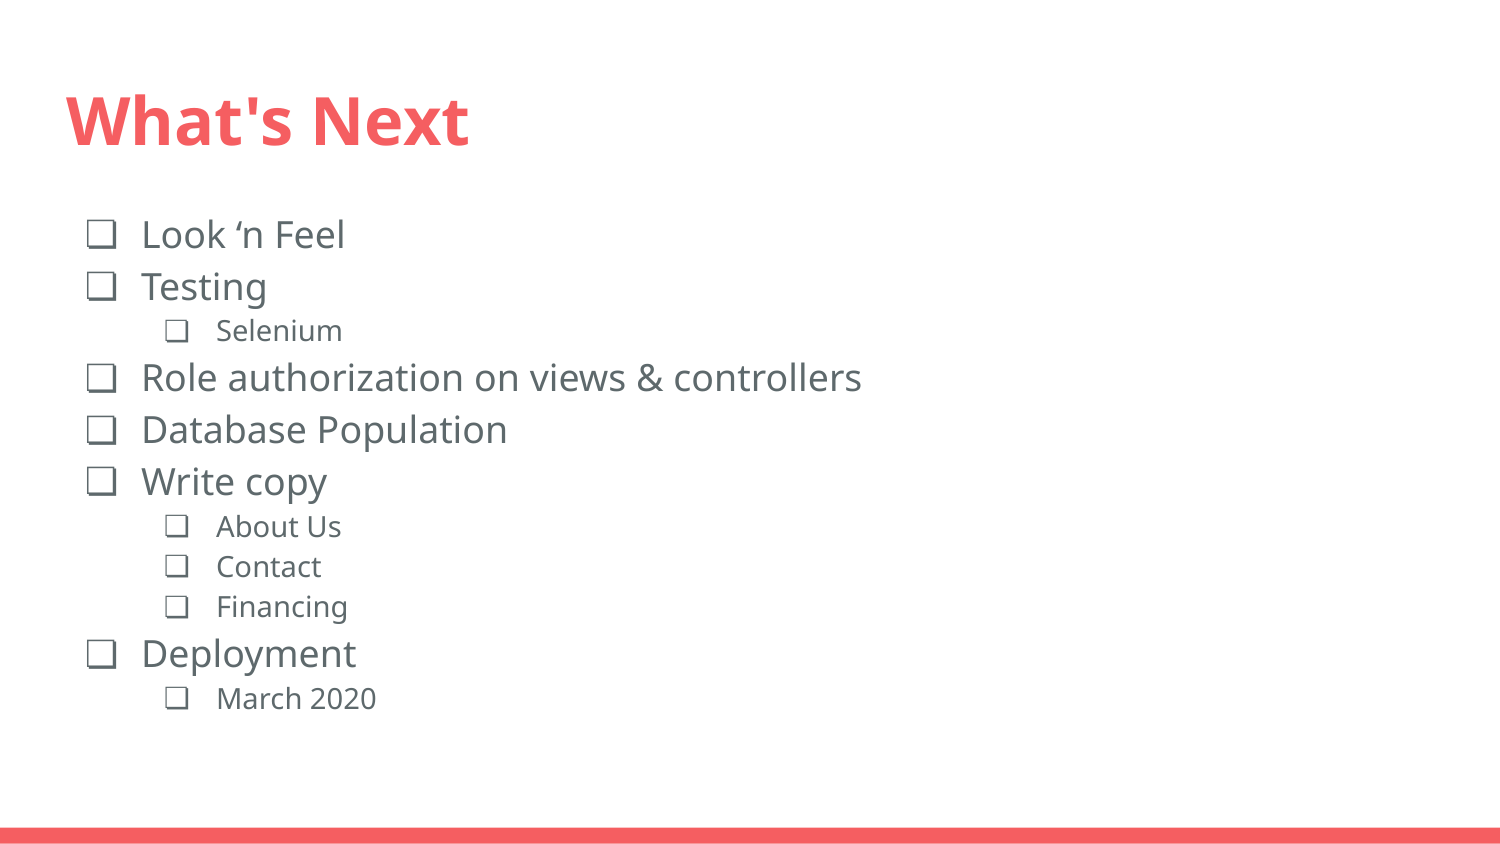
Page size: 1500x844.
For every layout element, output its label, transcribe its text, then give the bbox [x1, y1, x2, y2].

title What's Next [51, 64, 1449, 167]
list Look ‘n Feel Testing Selenium Role authorization on views & controllers Database Population Write copy About Us Contact Financing Deployment March 2020 [51, 189, 1449, 750]
